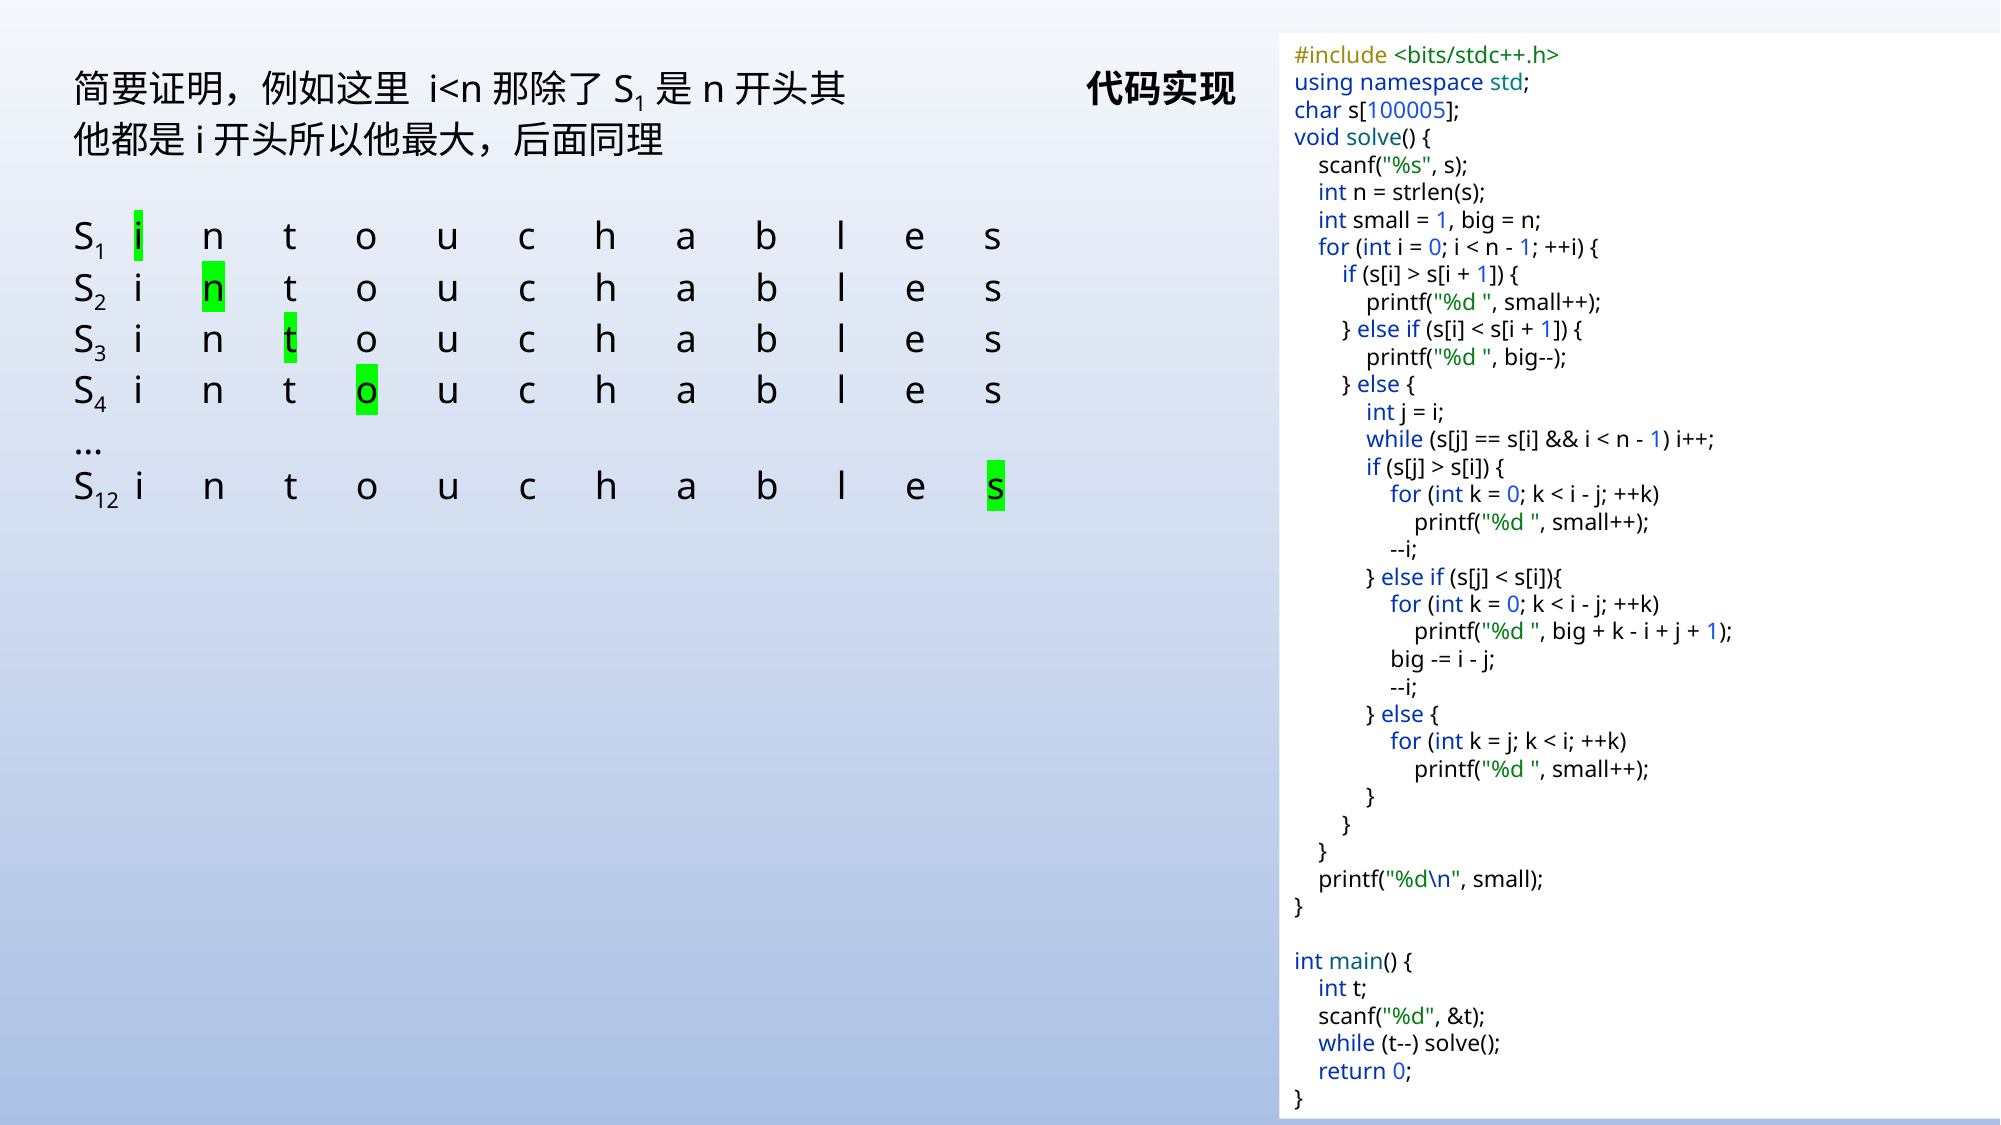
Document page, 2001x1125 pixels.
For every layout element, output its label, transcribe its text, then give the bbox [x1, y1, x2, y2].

text_box 代码实现 [1072, 57, 1899, 117]
text_box #include <bits/stdc++.h> using namespace std; char s[100005]; void solve() { scanf("%s", s); int n = strlen(s); int small = 1, big = n; for (int i = 0; i < n - 1; ++i) { if (s[i] > s[i + 1]) { printf("%d ", small++); } else if (s[i] < s[i + 1]) { printf("%d ", big--); } else { int j = i; while (s[j] == s[i] && i < n - 1) i++; if (s[j] > s[i]) { for (int k = 0; k < i - j; ++k) printf("%d ", small++); --i; } else if (s[j] < s[i]){ for (int k = 0; k < i - j; ++k) printf("%d ", big + k - i + j + 1); big -= i - j; --i; } else { for (int k = j; k < i; ++k) printf("%d ", small++); } } } printf("%d\n", small); } int main() { int t; scanf("%d", &t); while (t--) solve(); return 0; } [1279, 32, 2000, 1119]
text_box S1 i n t o u c h a b l e s S2 i n t o u c h a b l e s S3 i n t o u c h a b l e s S4 i n t o u c h a b l e s … S12 i n t o u c h a b l e s [58, 205, 1072, 521]
text_box 简要证明，例如这里 i<n那除了S1是n开头其他都是i开头所以他最大，后面同理 [58, 57, 886, 169]
